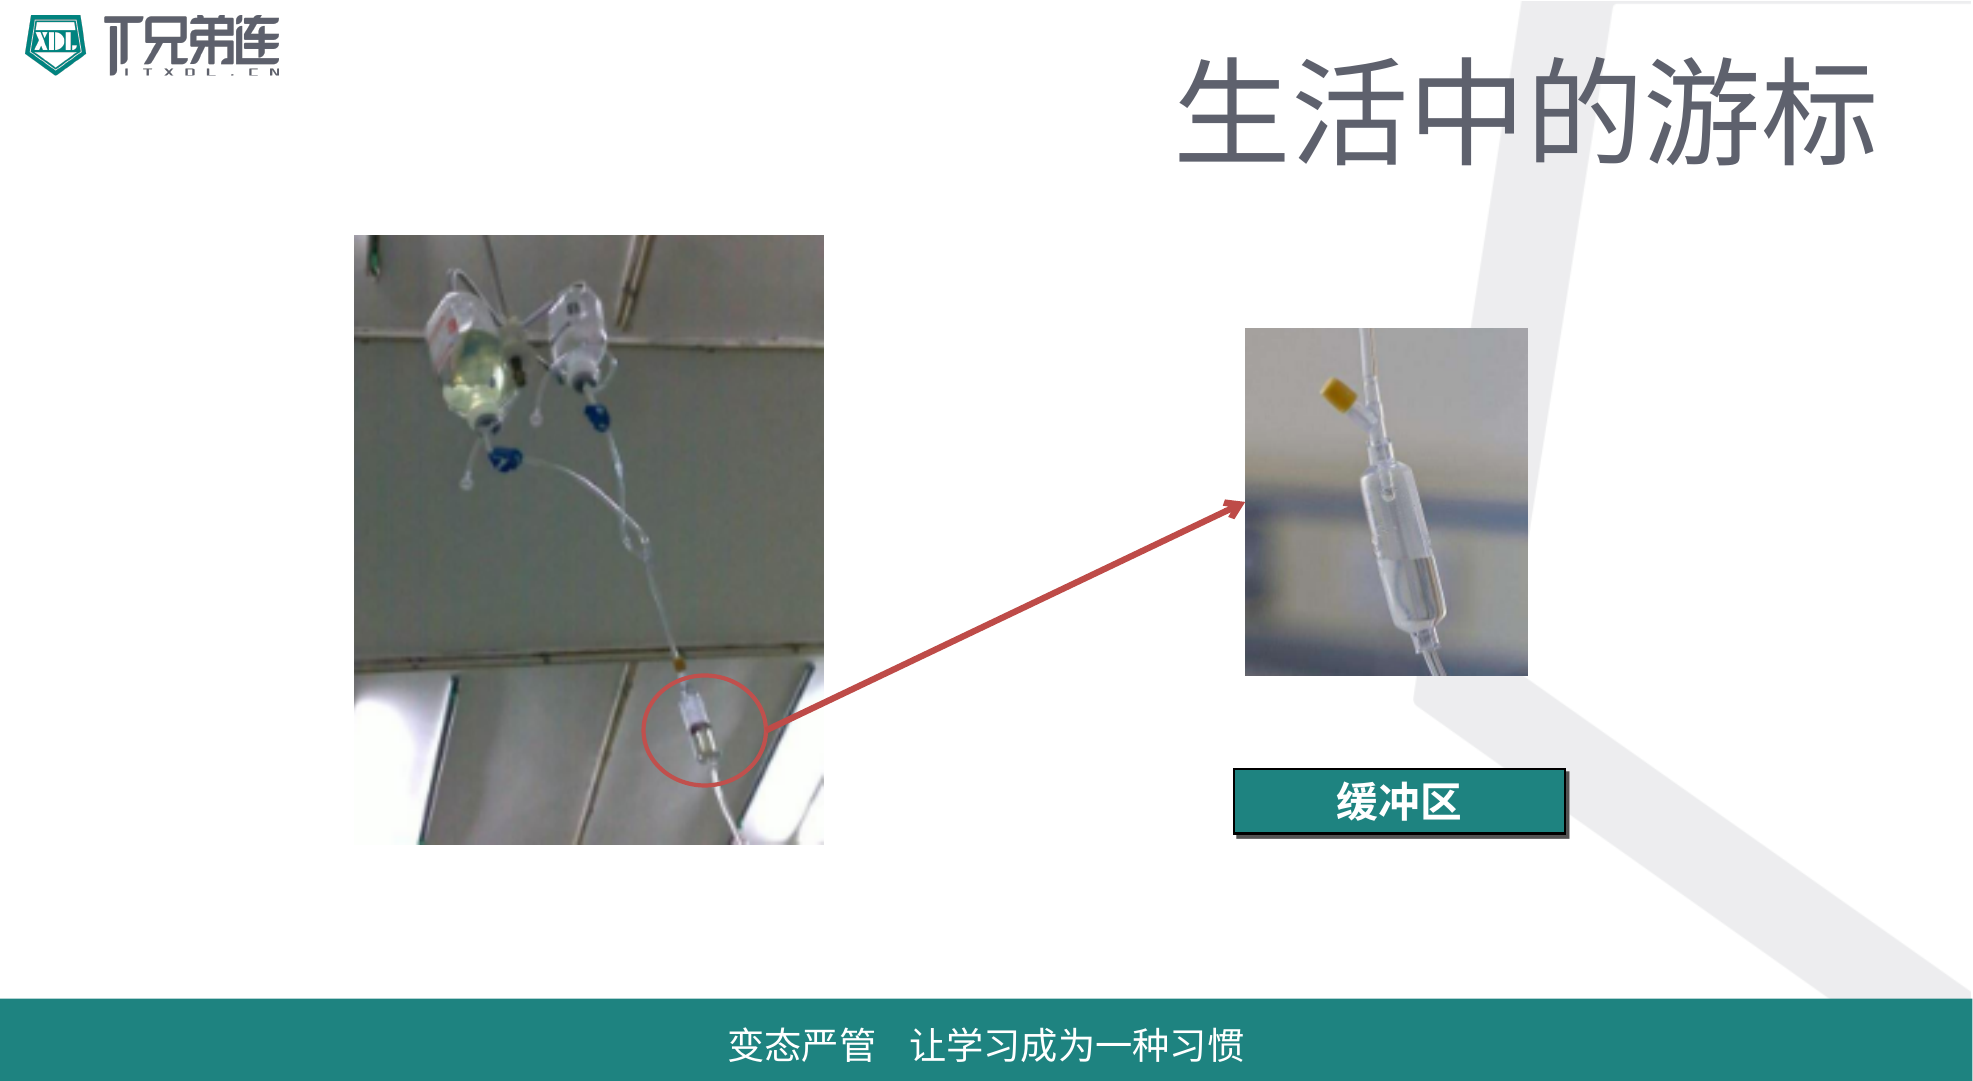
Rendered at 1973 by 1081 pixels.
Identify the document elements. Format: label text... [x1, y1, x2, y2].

picture [25, 15, 279, 76]
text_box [765, 501, 1246, 731]
picture [353, 235, 824, 845]
text_box 缓冲区 [1233, 768, 1565, 834]
picture [1244, 328, 1529, 676]
title 生活中的游标 [353, 5, 1887, 214]
